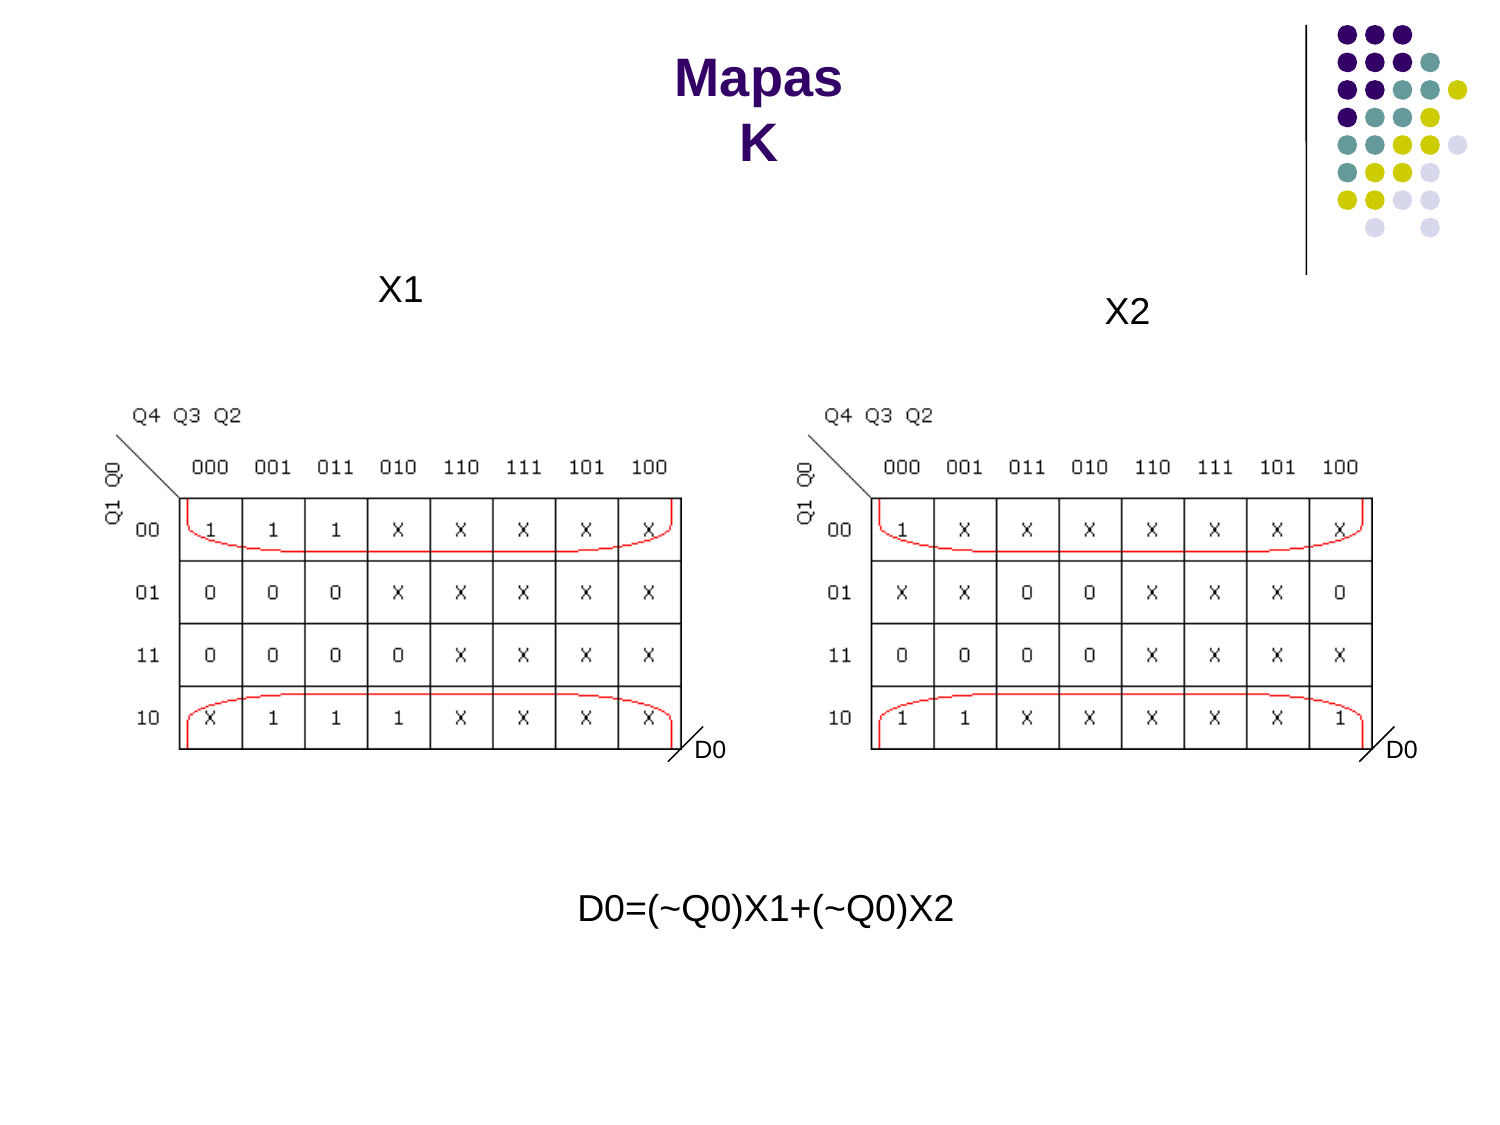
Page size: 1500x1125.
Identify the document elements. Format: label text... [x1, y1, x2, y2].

text_box X1 [363, 257, 457, 318]
text_box D0 [1371, 726, 1454, 772]
text_box D0=(~Q0)X1+(~Q0)X2 [562, 876, 973, 982]
title Mapas K [632, 105, 887, 180]
text_box D0 [679, 726, 762, 772]
picture [784, 396, 1373, 751]
picture [93, 396, 682, 751]
text_box X2 [1089, 279, 1184, 339]
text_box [1359, 726, 1395, 762]
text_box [667, 726, 704, 762]
